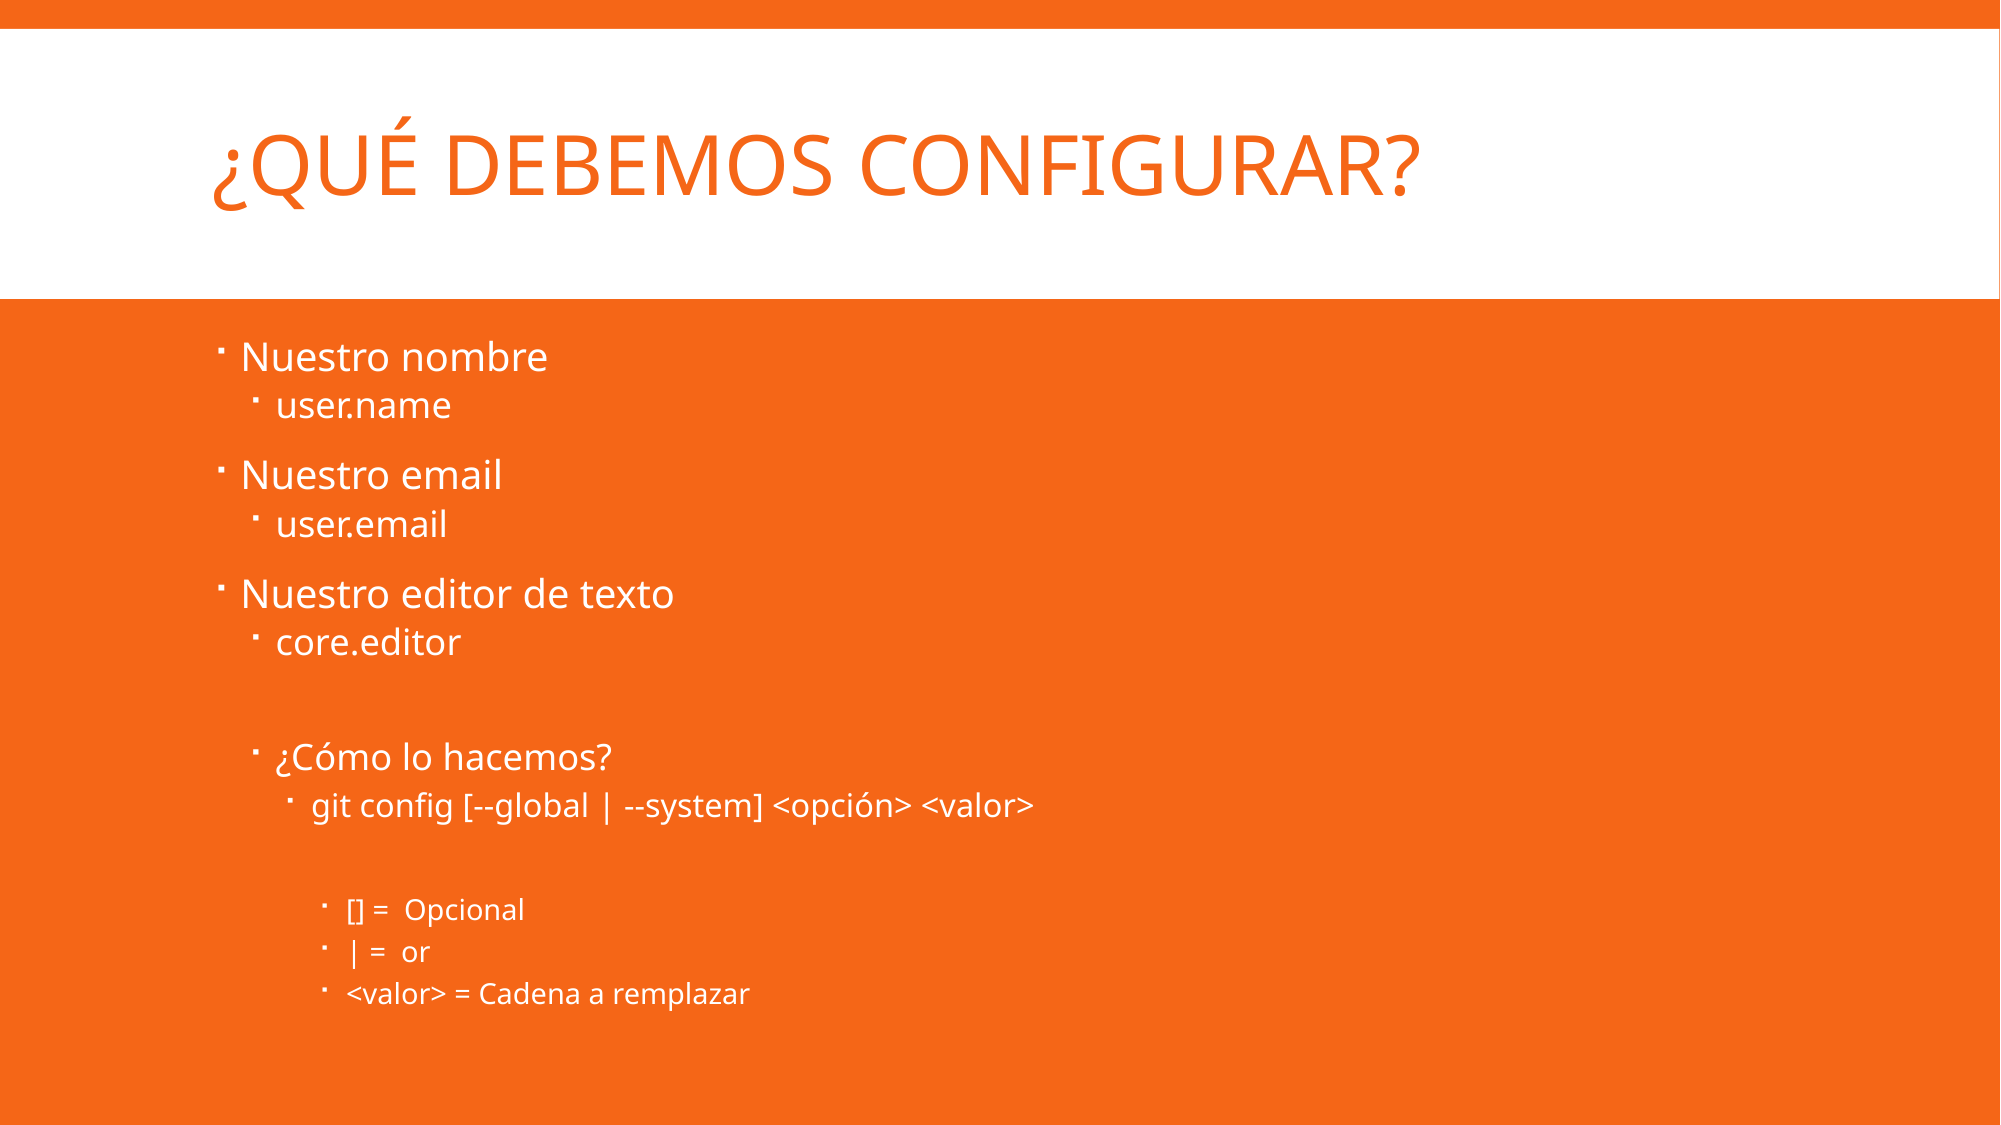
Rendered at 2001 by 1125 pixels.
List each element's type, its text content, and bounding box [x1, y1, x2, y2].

title ¿Qué debemos configurar? [197, 46, 1803, 295]
list Nuestro nombre user.name Nuestro email user.email Nuestro editor de texto core.editor ¿Cómo lo hacemos? git config [--global | --system] <opción> <valor> [] = Opcional | = or <valor> = Cadena a remplazar [197, 329, 1803, 1020]
